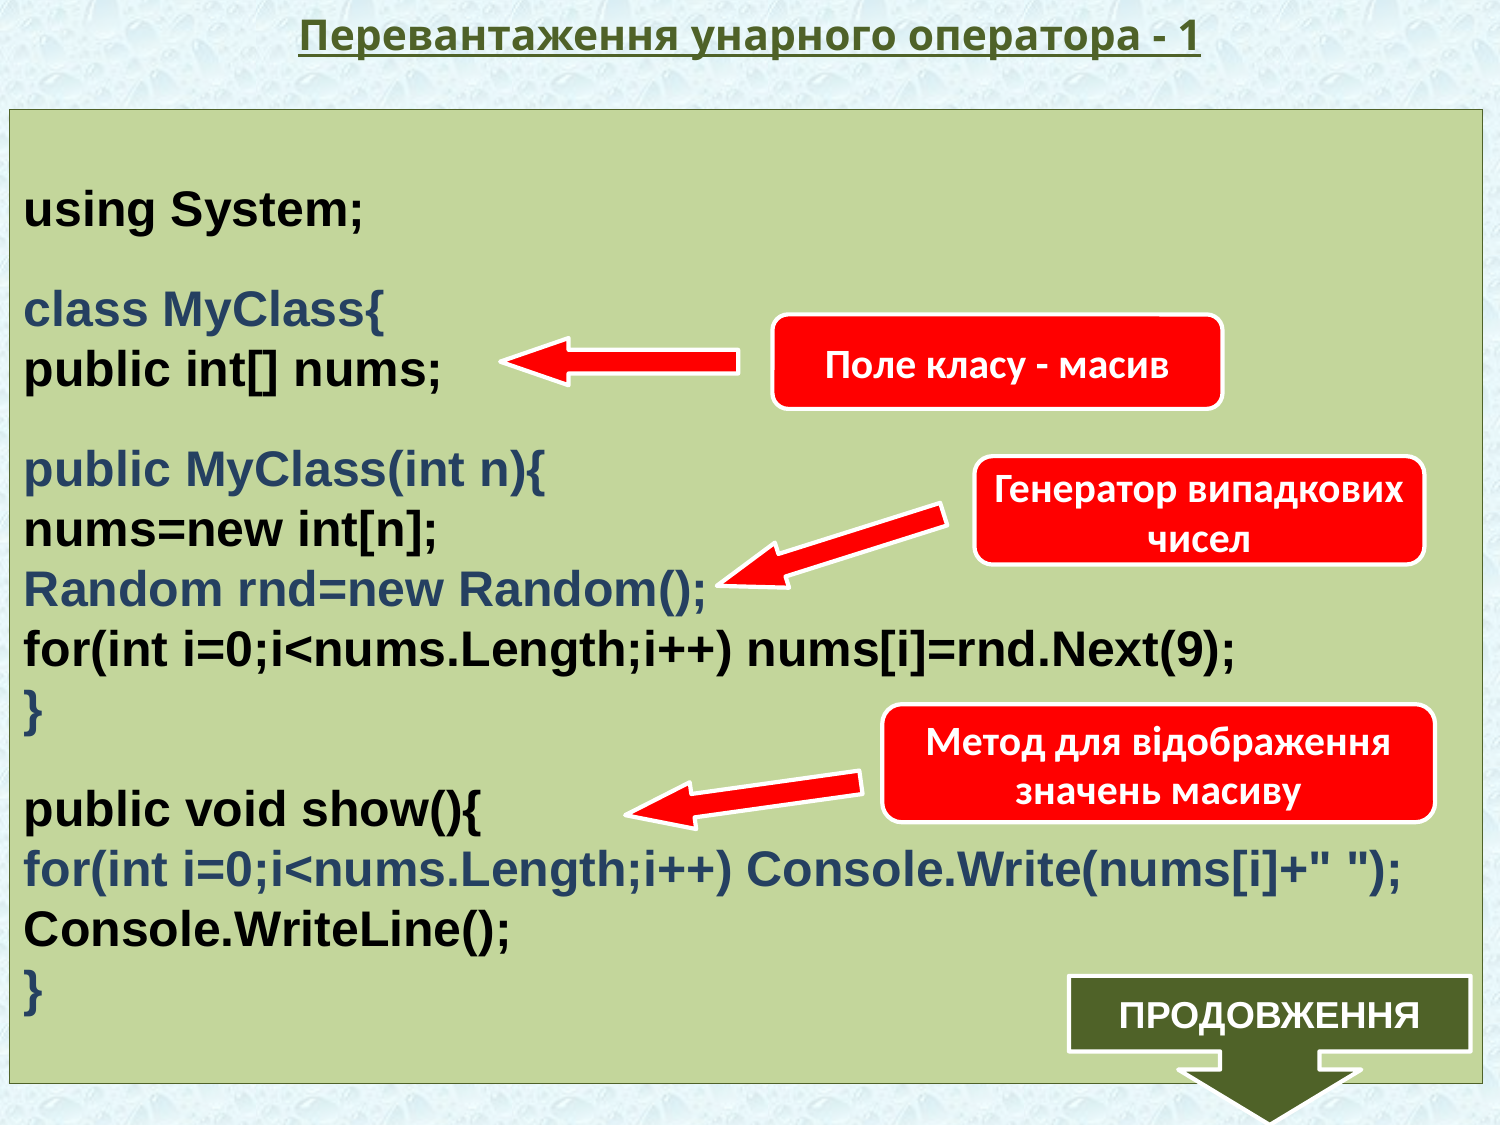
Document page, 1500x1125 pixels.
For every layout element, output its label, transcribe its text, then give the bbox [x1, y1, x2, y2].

text_box [623, 768, 865, 832]
text_box Генератор випадкових чисел [972, 454, 1427, 567]
text_box Метод для відображення значень масиву [880, 702, 1438, 825]
text_box Поле класу - масив [770, 312, 1225, 411]
text_box ПРОДОВЖЕННЯ [1066, 973, 1473, 1125]
text_box using System; class MyClass{ public int[] nums; public MyClass(int n){ nums=new int[n]; Random rnd=new Random(); for(int i=0;i<nums.Length;i++) nums[i]=rnd.Next(9); } public void show(){ for(int i=0;i<nums.Length;i++) Console.Write(nums[i]+" "); Console.WriteLine(); } [9, 109, 1483, 1084]
text_box [714, 500, 950, 590]
text_box [498, 336, 741, 388]
title Перевантаження унарного оператора - 1 [0, 0, 1500, 67]
